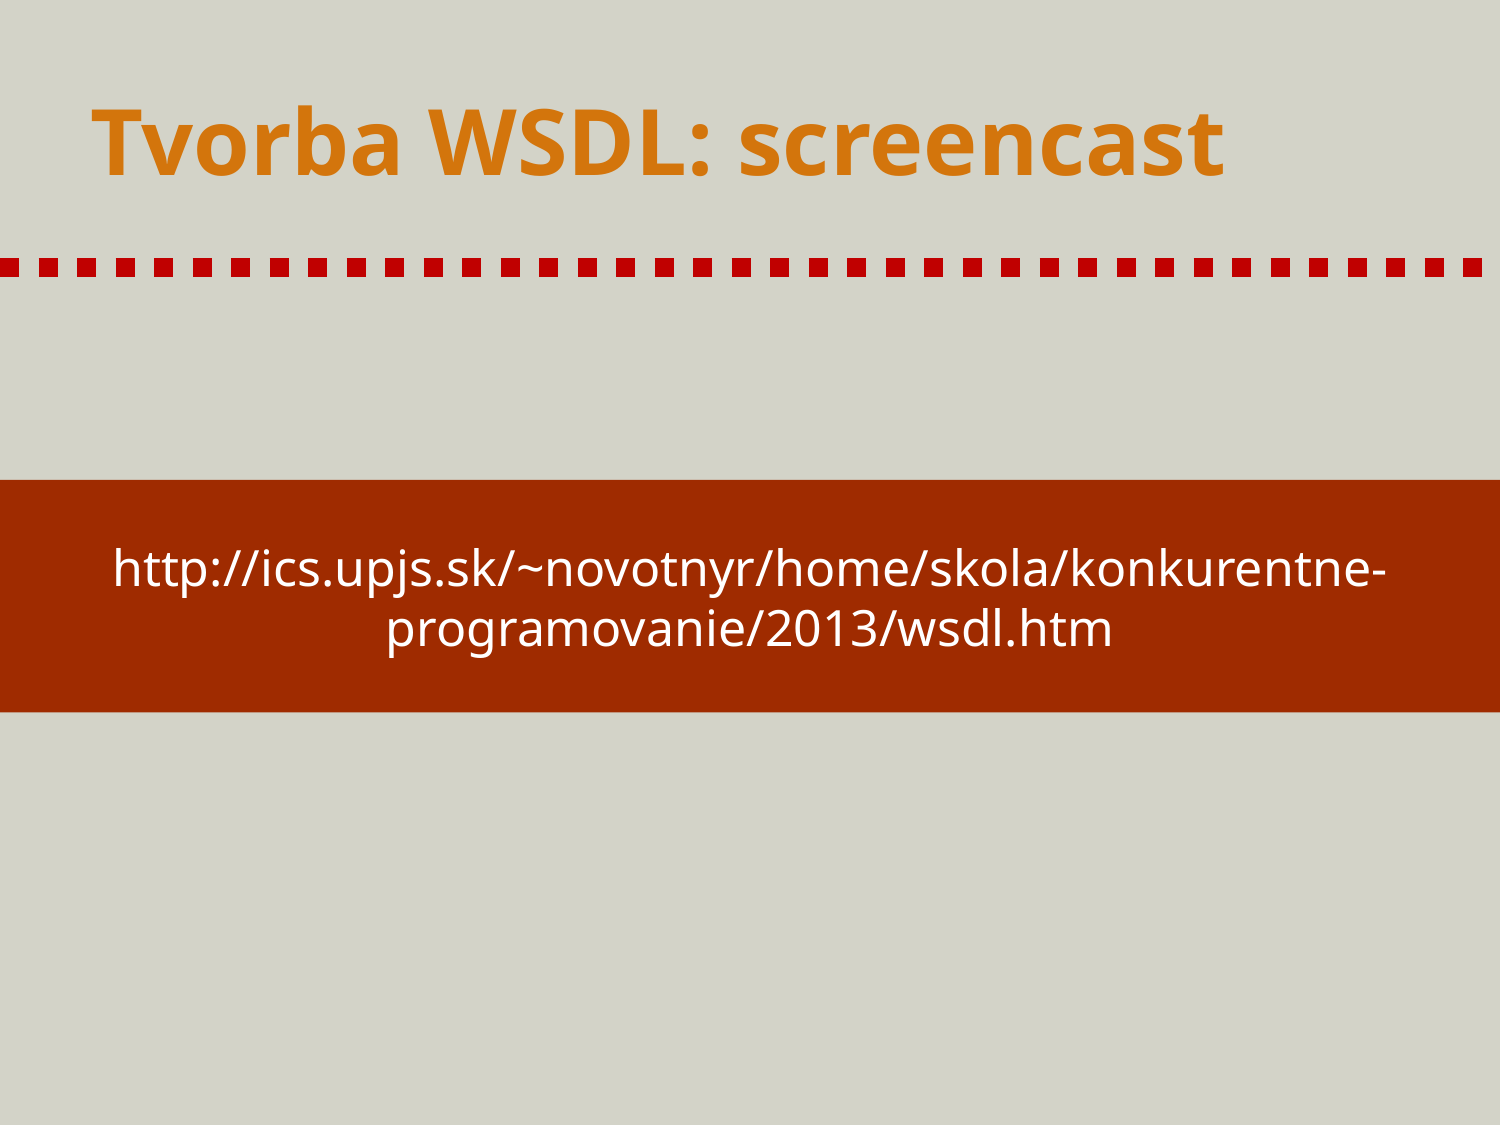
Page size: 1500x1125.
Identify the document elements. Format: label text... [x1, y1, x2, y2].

text_box http://ics.upjs.sk/~novotnyr/home/skola/konkurentne-programovanie/2013/wsdl.htm [0, 479, 1500, 713]
title Tvorba WSDL: screencast [75, 45, 1425, 233]
